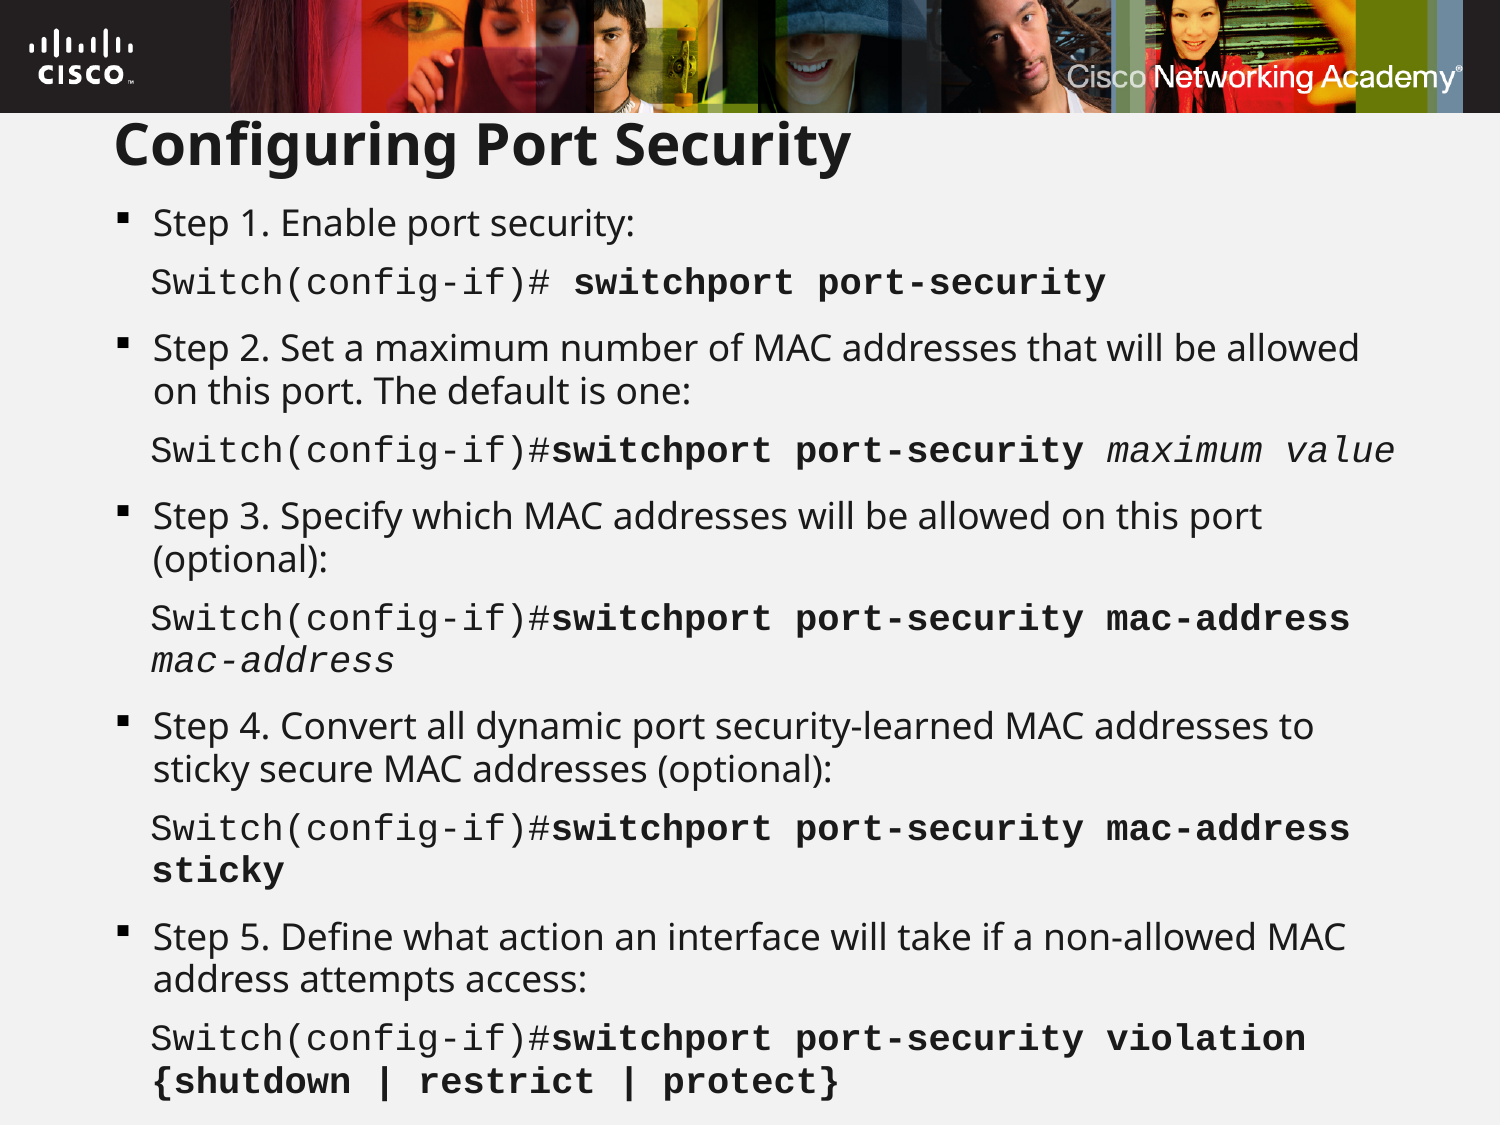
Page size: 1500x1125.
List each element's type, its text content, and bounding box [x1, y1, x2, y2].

picture [0, 0, 107, 113]
list Step 1. Enable port security: Switch(config-if)# switchport port-security Step 2. Set a maximum number of MAC addresses that will be allowed on this port. The default is one: Switch(config-if)#switchport port-security maximum value Step 3. Specify which MAC addresses will be allowed on this port (optional): Switch(config-if)#switchport port-security mac-address mac-address Step 4. Convert all dynamic port security-learned MAC addresses to sticky secure MAC addresses (optional): Switch(config-if)#switchport port-security mac-address sticky Step 5. Define what action an interface will take if a non-allowed MAC address attempts access: Switch(config-if)#switchport port-security violation {shutdown | restrict | protect} [107, 196, 1411, 1125]
picture [1444, 0, 1500, 113]
title Configuring Port Security [107, 0, 1444, 185]
